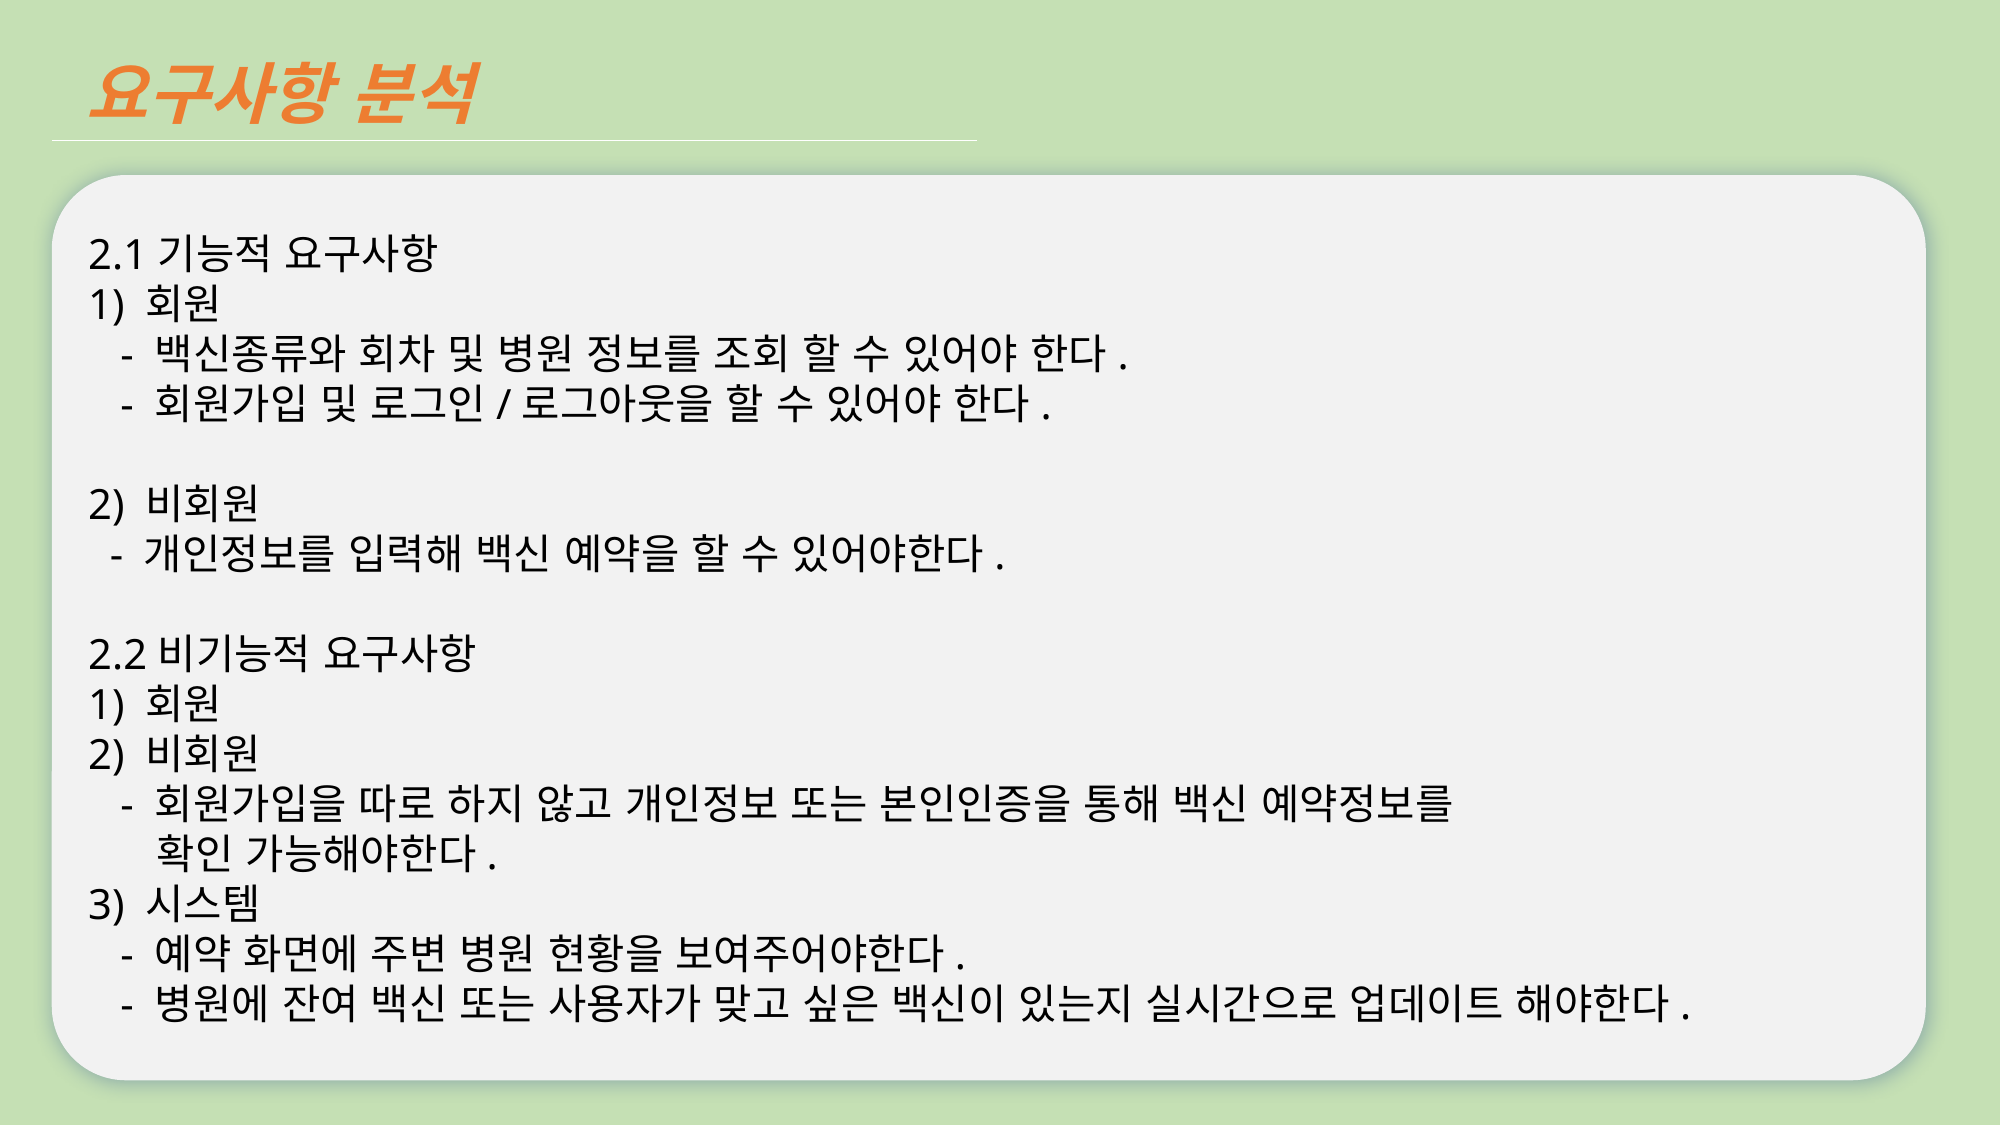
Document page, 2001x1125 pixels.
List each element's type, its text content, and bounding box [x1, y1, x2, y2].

text_box 요구사항 분석 [71, 44, 490, 140]
text_box 2.1기능적 요구사항 1) 회원 - 백신종류와 회차 및 병원 정보를 조회 할 수 있어야 한다. - 회원가입 및 로그인/로그아웃을 할 수 있어야 한다. 2) 비회원 - 개인정보를 입력해 백신 예약을 할 수 있어야한다. 2.2비기능적 요구사항 1) 회원 2) 비회원 - 회원가입을 따로 하지 않고 개인정보 또는 본인인증을 통해 백신 예약정보를 확인 가능해야한다. 3) 시스템 - 예약 화면에 주변 병원 현황을 보여주어야한다. - 병원에 잔여 백신 또는 사용자가 맞고 싶은 백신이 있는지 실시간으로 업데이트 해야한다. [50, 174, 1927, 1082]
